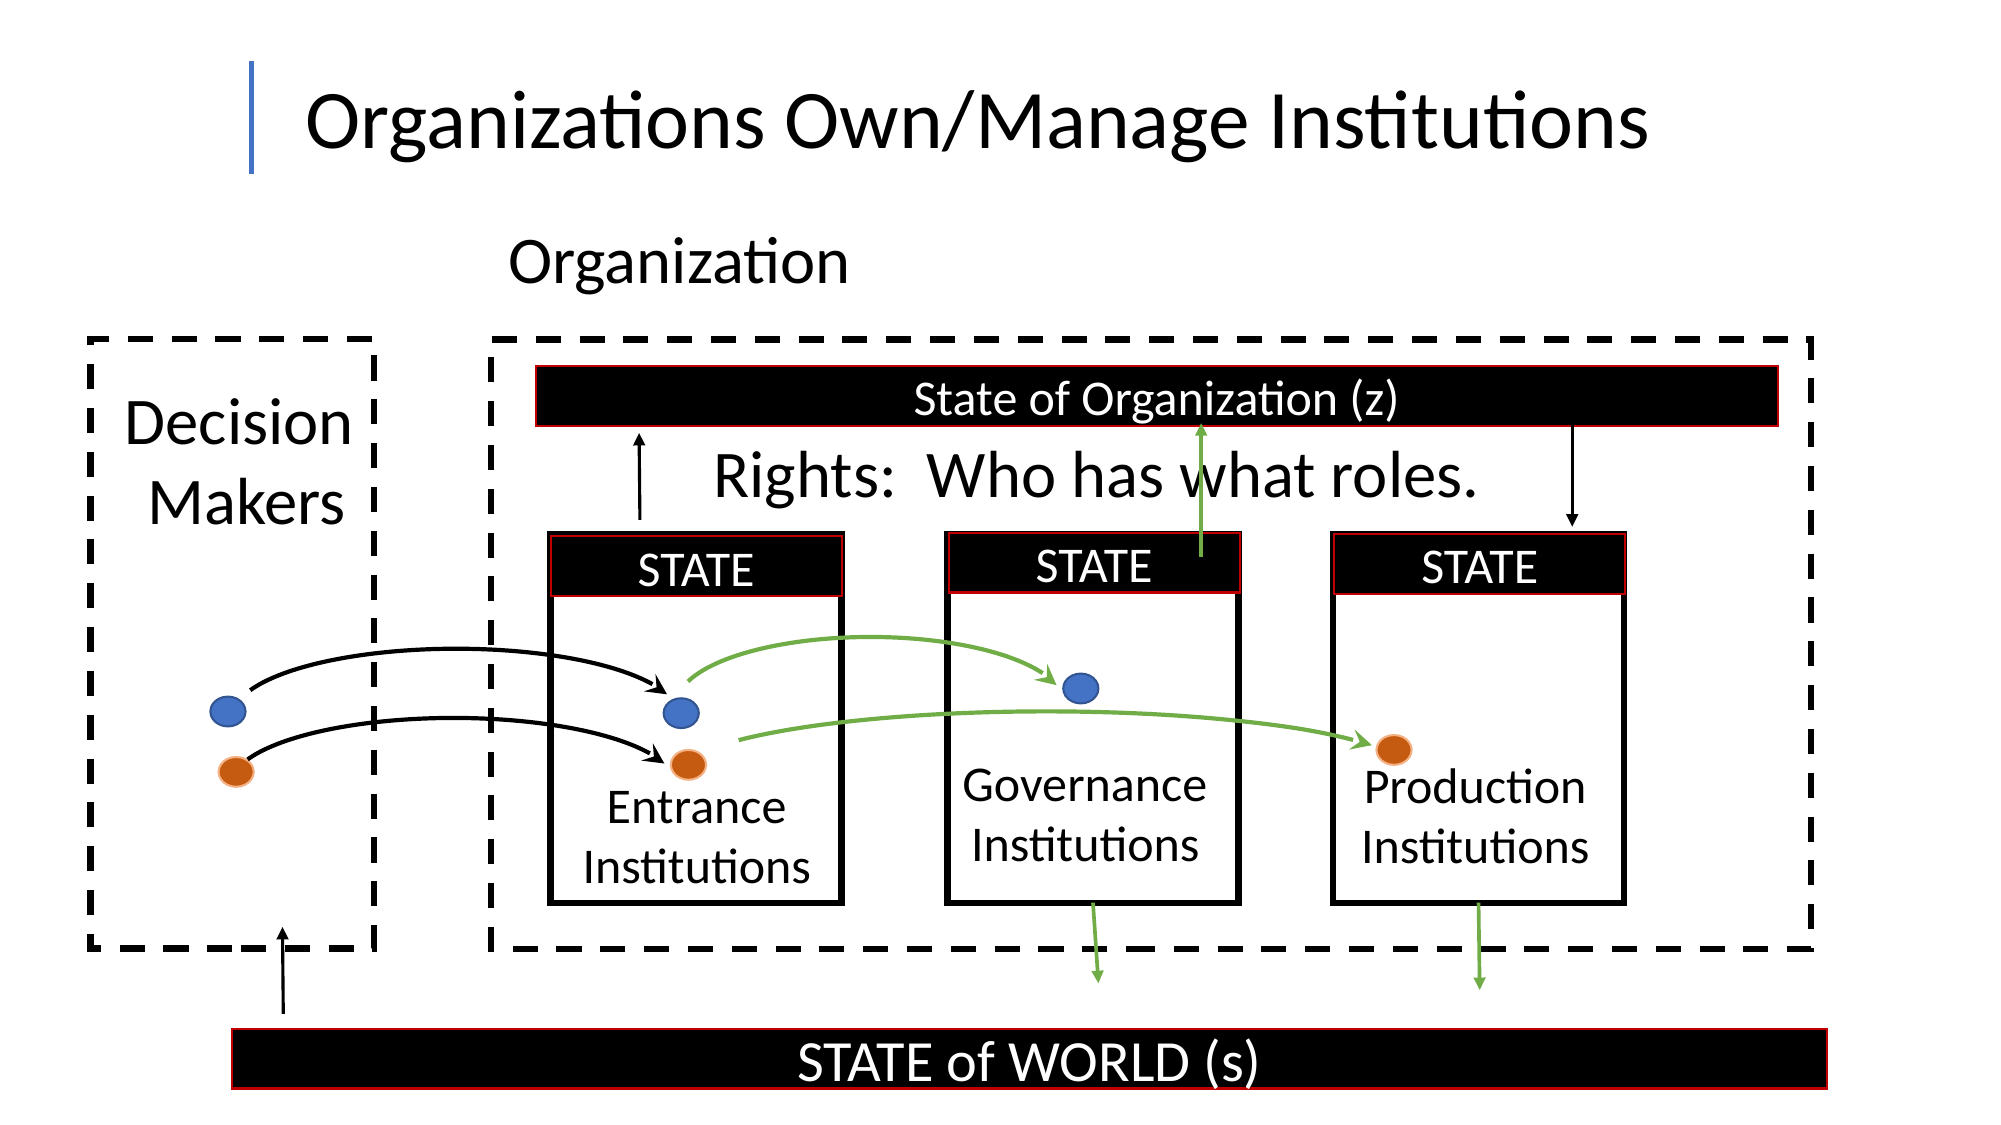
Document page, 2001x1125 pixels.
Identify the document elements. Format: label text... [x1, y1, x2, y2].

text_box [550, 597, 843, 904]
text_box [249, 648, 668, 717]
text_box STATE [1333, 533, 1626, 595]
text_box [1375, 734, 1413, 766]
text_box Organization [493, 209, 867, 305]
text_box STATE [948, 532, 1241, 594]
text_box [1092, 902, 1099, 984]
text_box [687, 636, 1057, 705]
text_box [662, 697, 700, 730]
text_box [247, 717, 665, 786]
text_box STATE of WORLD (s) [231, 1028, 1828, 1090]
text_box [738, 710, 1372, 779]
text_box Production Institutions [1346, 746, 1605, 882]
text_box [209, 695, 247, 728]
text_box Rights: Who has what roles. [1202, 423, 1513, 518]
text_box [669, 748, 708, 781]
text_box Decision Makers [109, 370, 384, 546]
text_box [217, 755, 255, 788]
text_box Organizations Own/Manage Institutions [290, 58, 1666, 174]
text_box Rights: Who has what roles. [698, 423, 1200, 518]
text_box STATE [550, 535, 843, 597]
text_box [1062, 672, 1100, 705]
text_box Entrance Institutions [567, 766, 826, 901]
text_box [490, 338, 1812, 950]
text_box [89, 338, 375, 950]
text_box Governance Institutions [947, 761, 1223, 879]
text_box State of Organization (z) [535, 365, 1779, 427]
text_box [1332, 533, 1625, 904]
